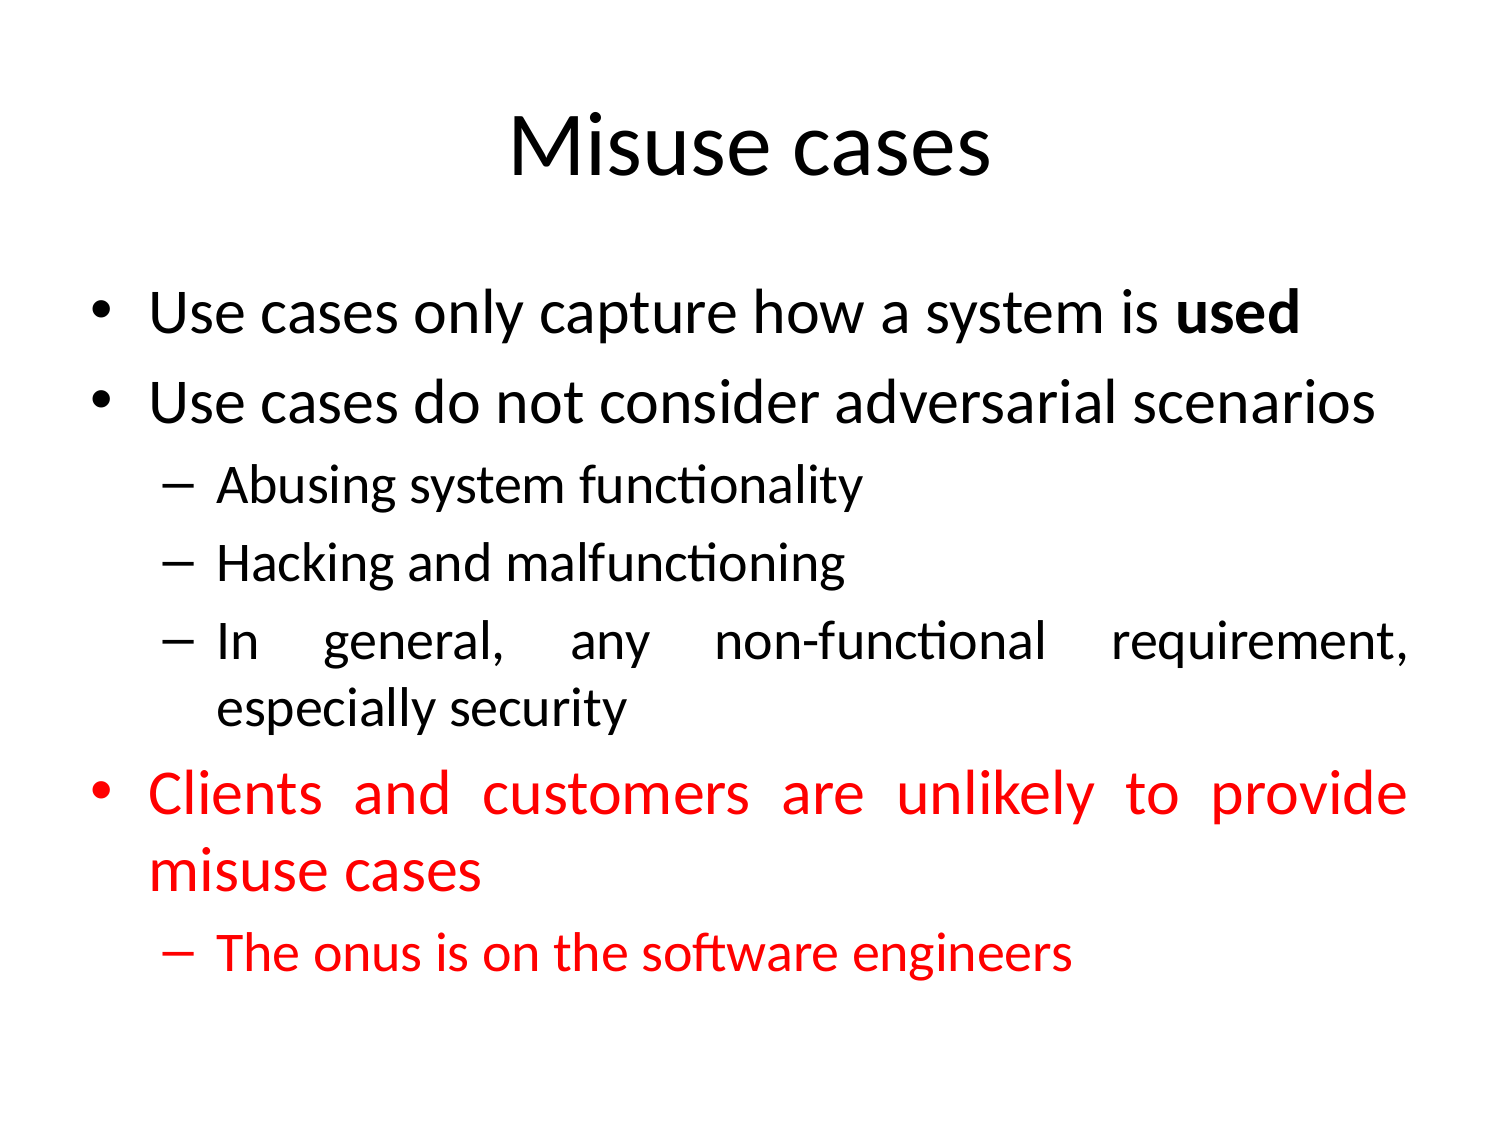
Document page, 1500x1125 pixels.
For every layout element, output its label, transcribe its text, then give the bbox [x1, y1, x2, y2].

title Misuse cases [75, 45, 1425, 233]
list Use cases only capture how a system is used Use cases do not consider adversarial scenarios Abusing system functionality Hacking and malfunctioning In general, any non-functional requirement, especially security Clients and customers are unlikely to provide misuse cases The onus is on the software engineers [75, 262, 1425, 1005]
